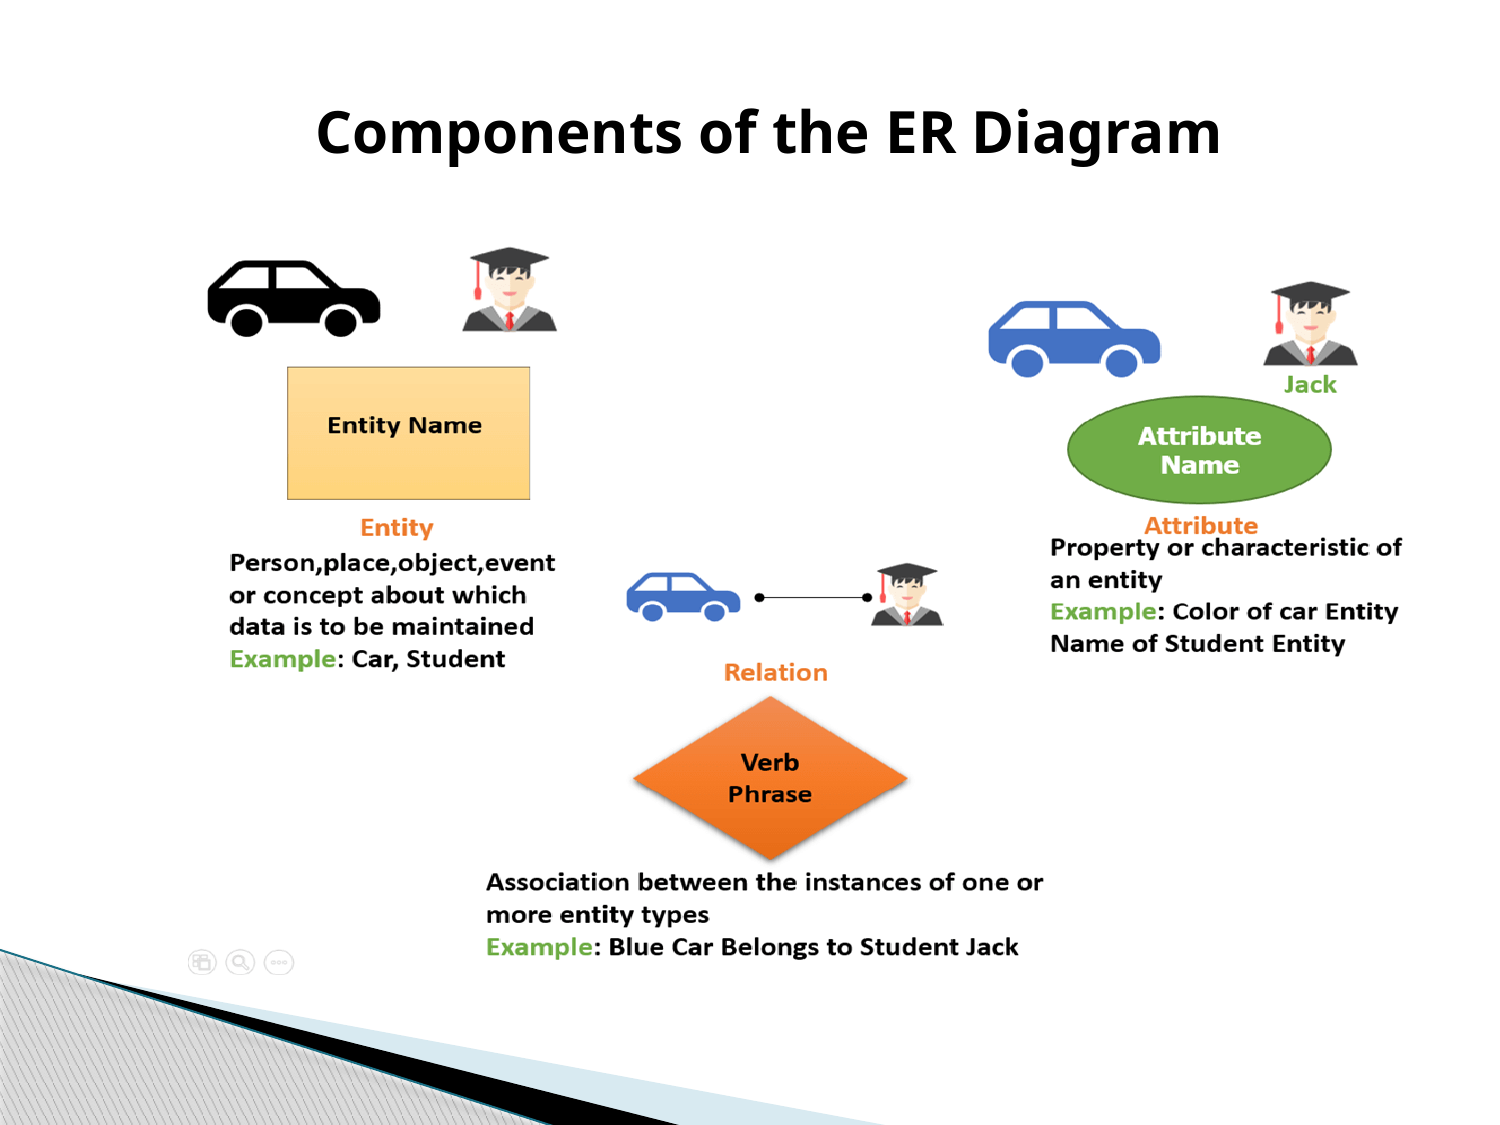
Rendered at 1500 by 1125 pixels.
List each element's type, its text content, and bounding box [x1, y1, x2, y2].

text_box Components of the ER Diagram [274, 87, 1263, 218]
picture [188, 237, 1413, 976]
